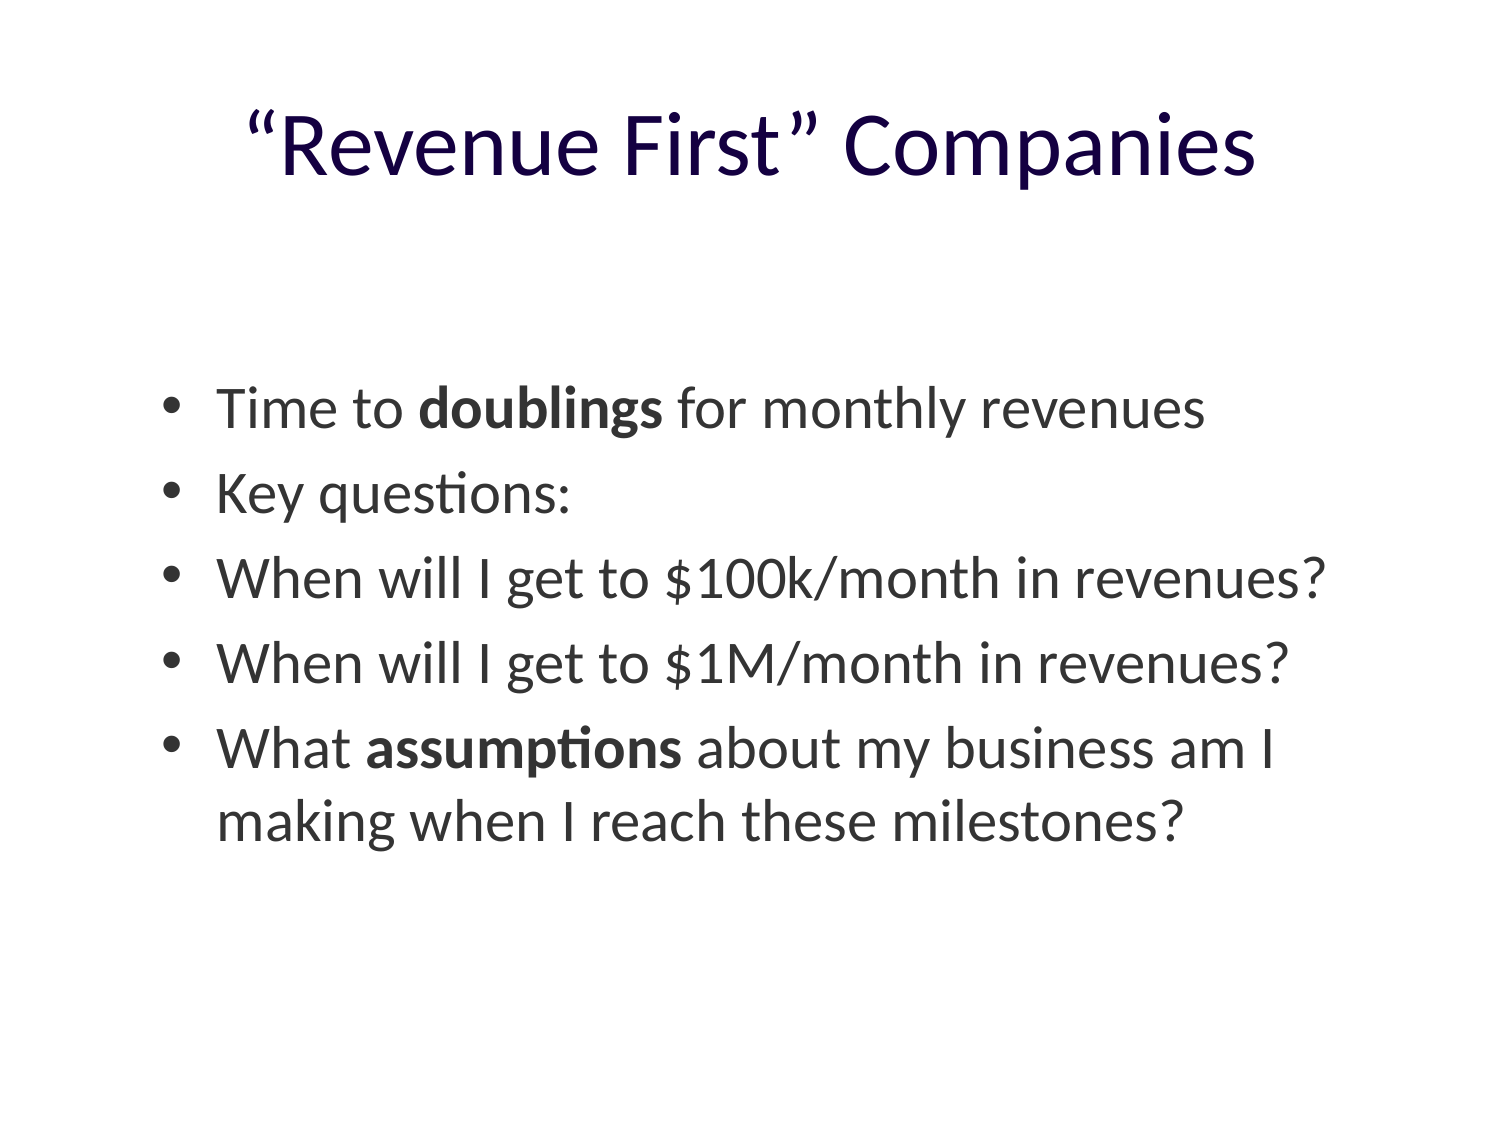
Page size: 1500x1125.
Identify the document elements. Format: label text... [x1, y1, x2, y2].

title “Revenue First” Companies [75, 45, 1425, 233]
list Time to doublings for monthly revenues Key questions: When will I get to $100k/month in revenues? When will I get to $1M/month in revenues? What assumptions about my business am I making when I reach these milestones? [146, 360, 1354, 1020]
